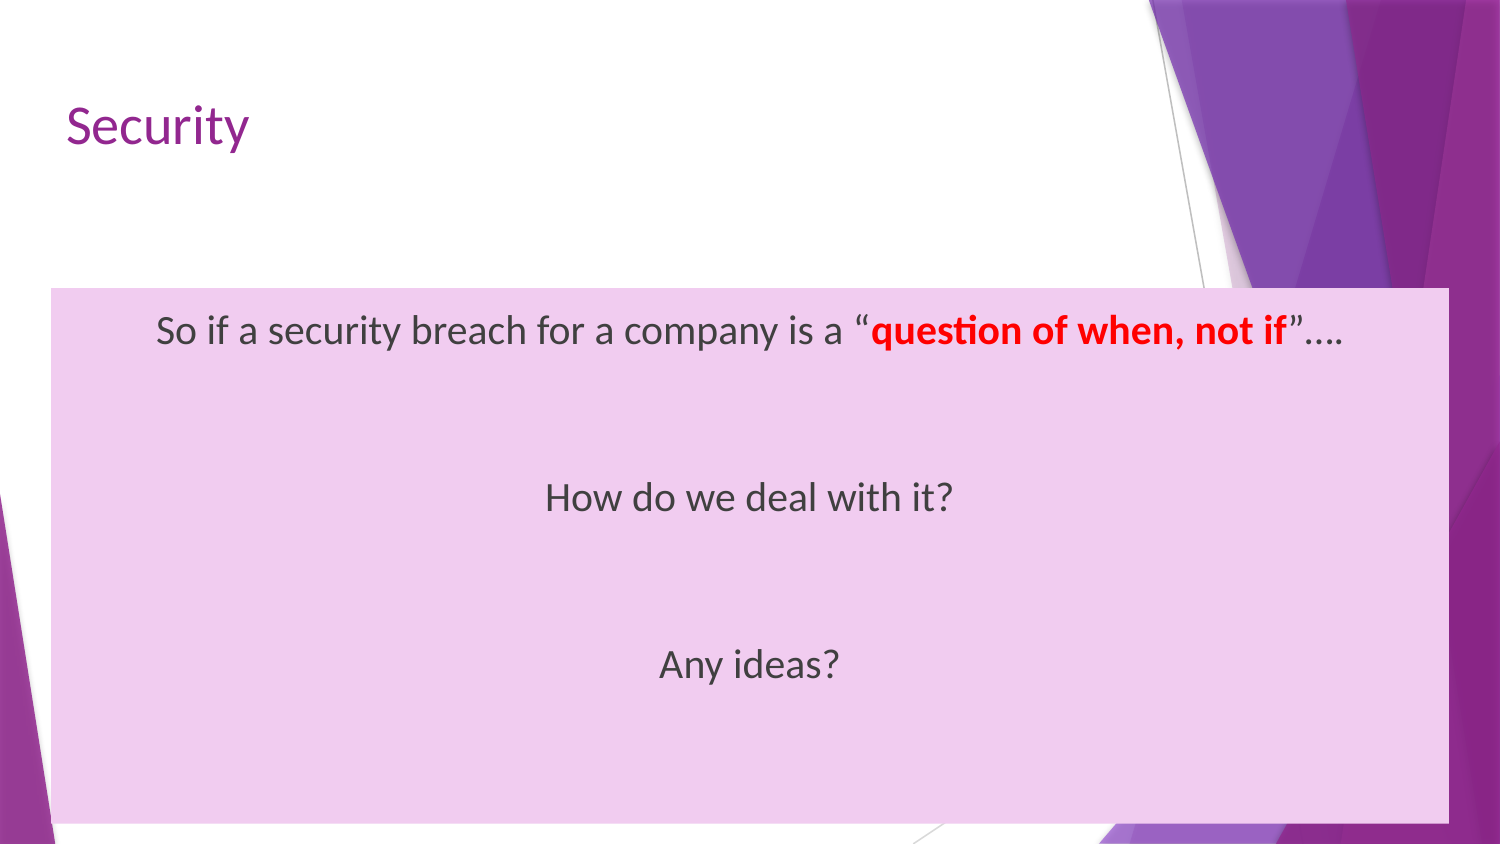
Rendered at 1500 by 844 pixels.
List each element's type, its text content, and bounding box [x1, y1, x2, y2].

title Security [51, 72, 1449, 167]
list So if a security breach for a company is a “question of when, not if”…. How do we deal with it? Any ideas? [51, 288, 1449, 824]
